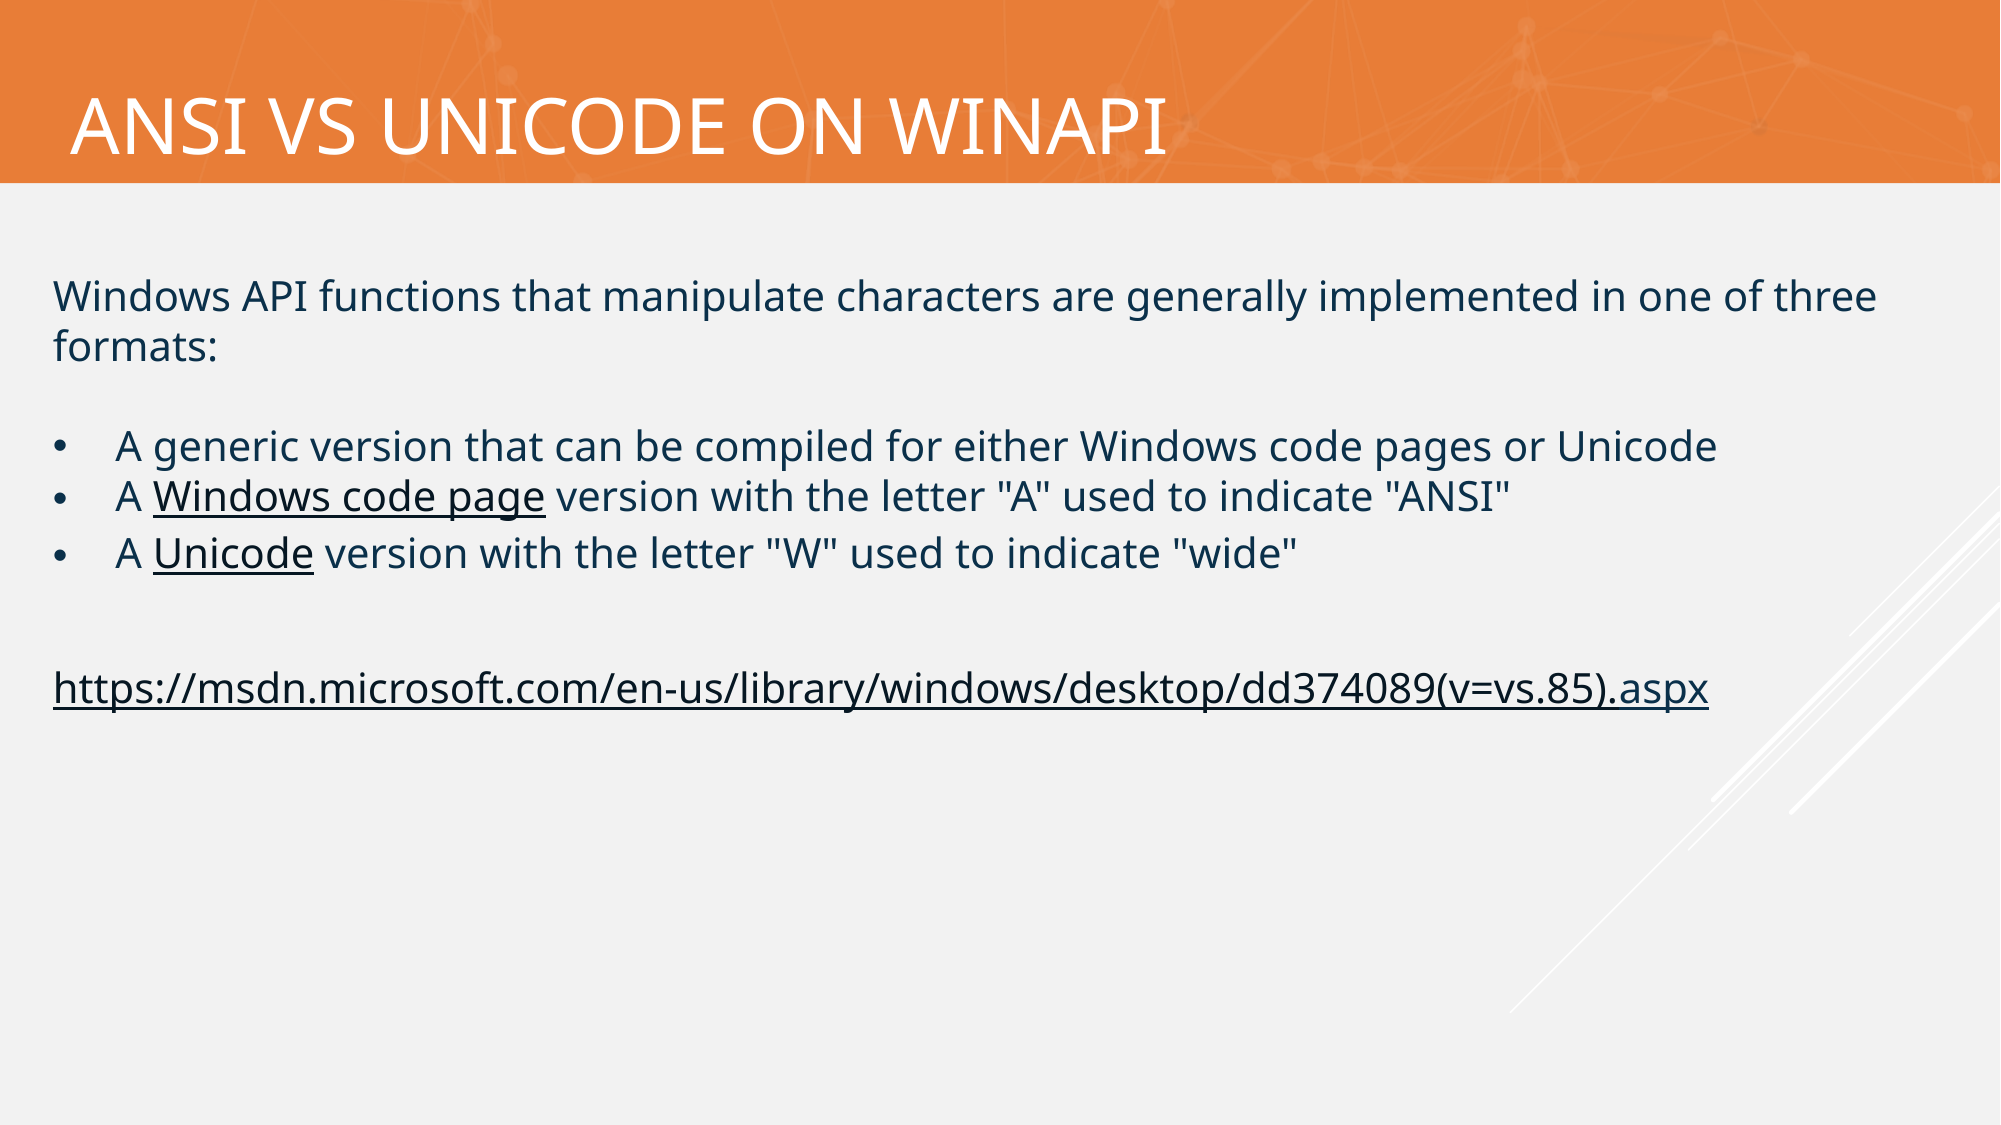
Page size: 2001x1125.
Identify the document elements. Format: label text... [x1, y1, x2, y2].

picture [0, 0, 2000, 183]
title ANSI vs Unicode on WinAPI [55, 53, 1791, 194]
text_box Windows API functions that manipulate characters are generally implemented in one of three formats: A generic version that can be compiled for either Windows code pages or Unicode A Windows code page version with the letter "A" used to indicate "ANSI" A Unicode version with the letter "W" used to indicate "wide" https://msdn.microsoft.com/en-us/library/windows/desktop/dd374089(v=vs.85).aspx [38, 262, 1967, 721]
